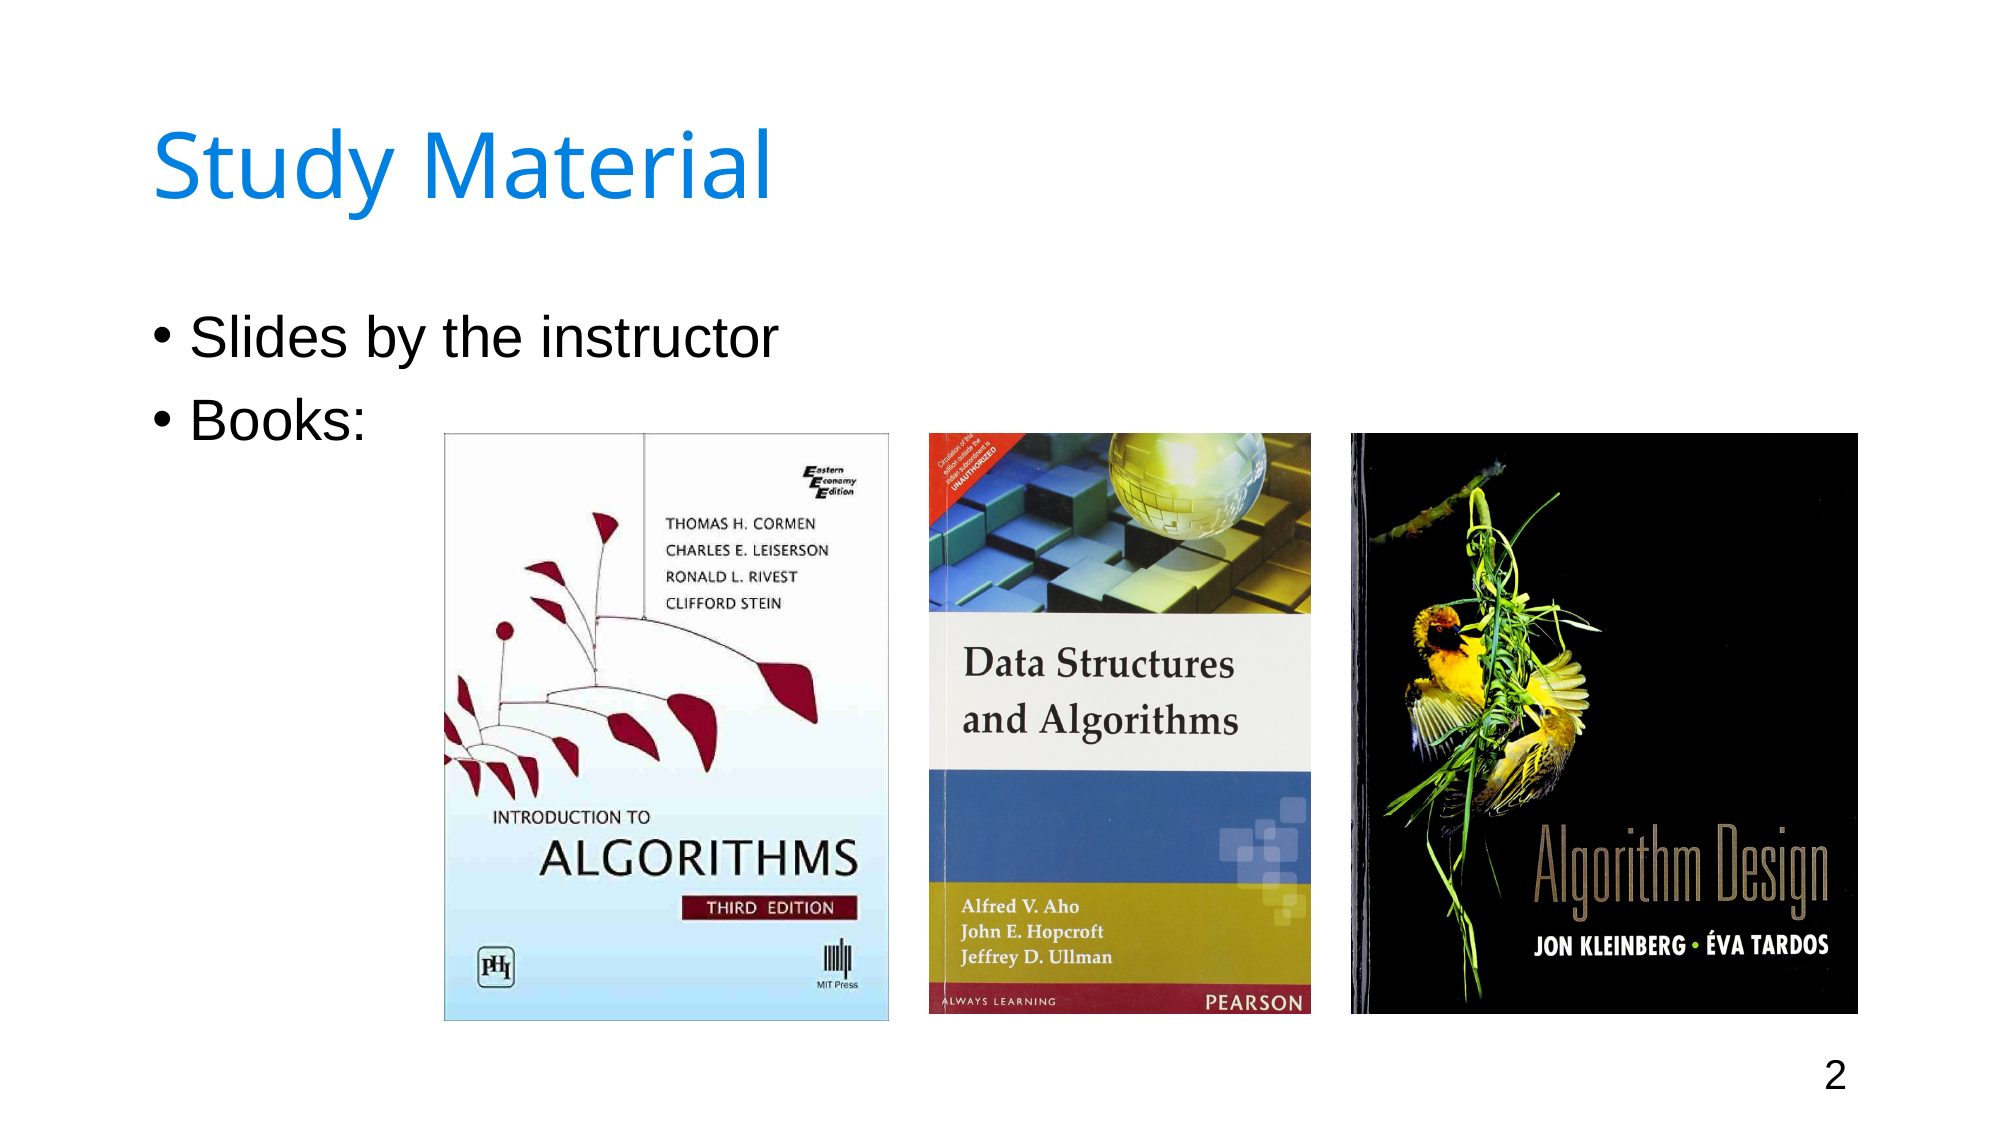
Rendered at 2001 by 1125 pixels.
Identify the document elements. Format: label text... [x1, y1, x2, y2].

picture [443, 432, 889, 1022]
list Slides by the instructor Books: [137, 299, 1863, 1014]
slide_number 2 [1412, 1042, 1863, 1103]
title Study Material [137, 59, 1863, 278]
picture [1350, 432, 1859, 1014]
picture [928, 432, 1311, 1014]
